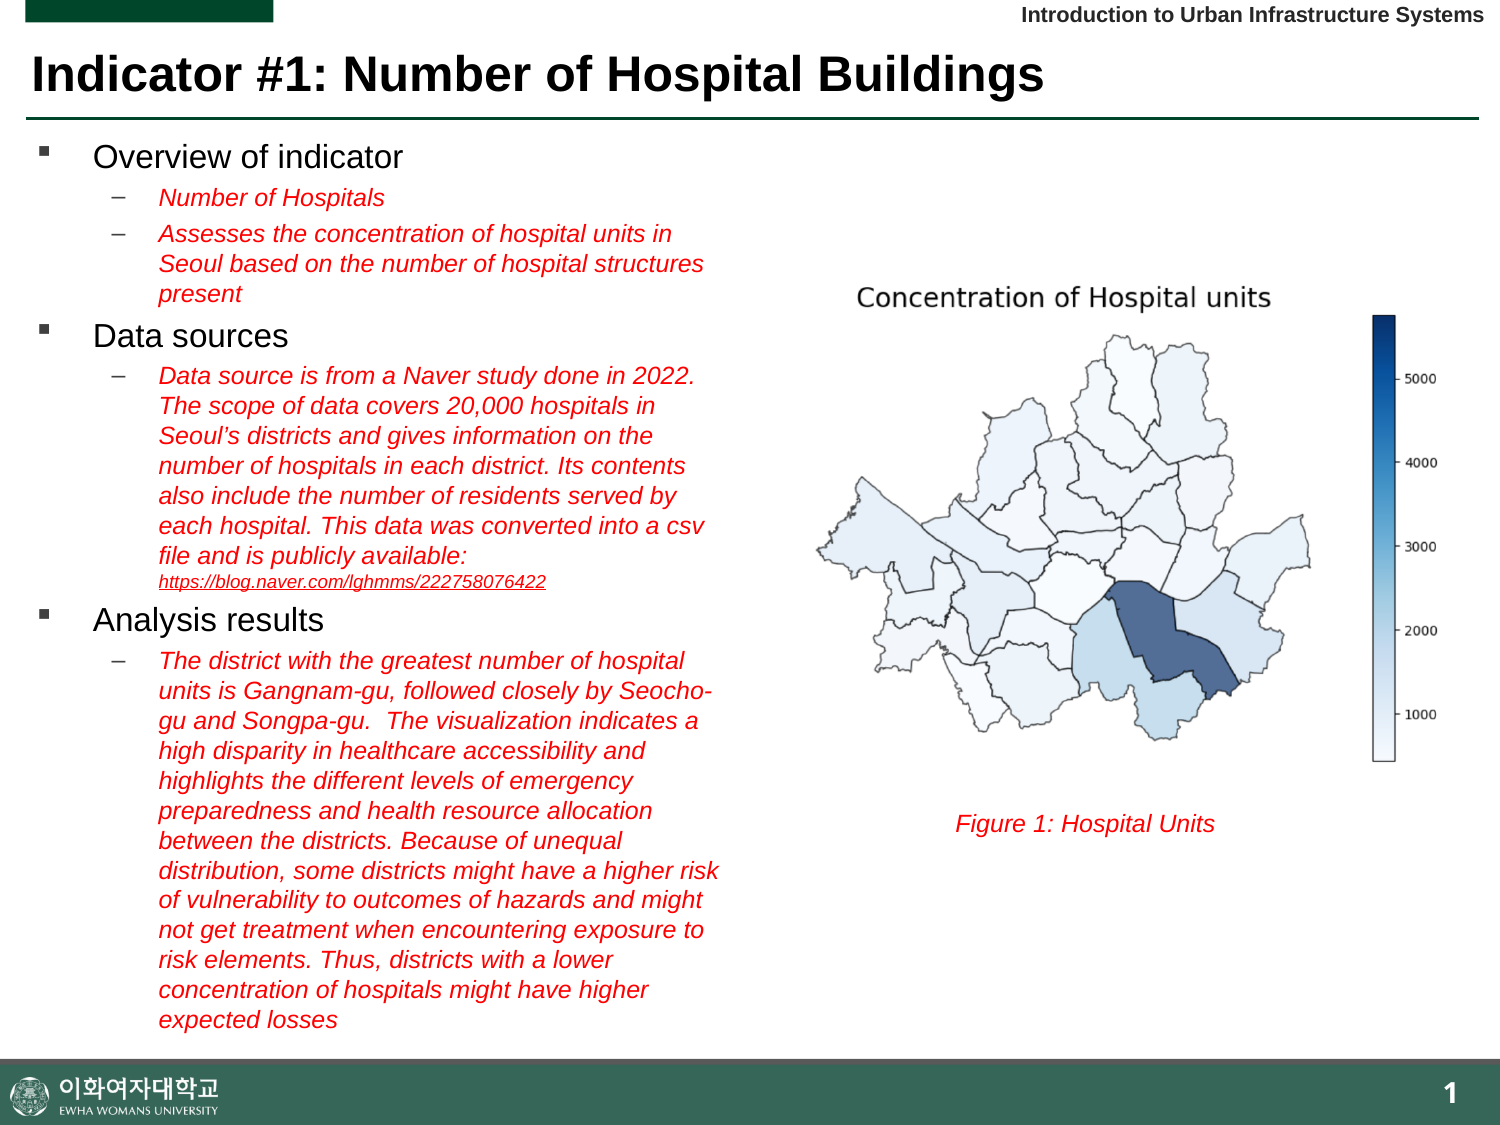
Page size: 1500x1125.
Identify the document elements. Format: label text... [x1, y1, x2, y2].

slide_number 1 [1137, 1063, 1475, 1124]
picture [10, 1077, 218, 1116]
text_box Overview of indicator Number of Hospitals Assesses the concentration of hospital units in Seoul based on the number of hospital structures present Data sources Data source is from a Naver study done in 2022. The scope of data covers 20,000 hospitals in Seoul’s districts and gives information on the number of hospitals in each district. Its contents also include the number of residents served by each hospital. This data was converted into a csv file and is publicly available: https://blog.naver.com/lghmms/222758076422 Analysis results The district with the greatest number of hospital units is Gangnam-gu, followed closely by Seocho-gu and Songpa-gu. The visualization indicates a high disparity in healthcare accessibility and highlights the different levels of emergency preparedness and health resource allocation between the districts. Because of unequal distribution, some districts might have a higher risk of vulnerability to outcomes of hazards and might not get treatment when encountering exposure to risk elements. Thus, districts with a lower concentration of hospitals might have higher expected losses [8, 127, 750, 1064]
text_box Figure 1: Hospital Units [750, 800, 1461, 846]
picture [789, 278, 1461, 765]
title Indicator #1: Number of Hospital Buildings [25, 27, 1475, 116]
